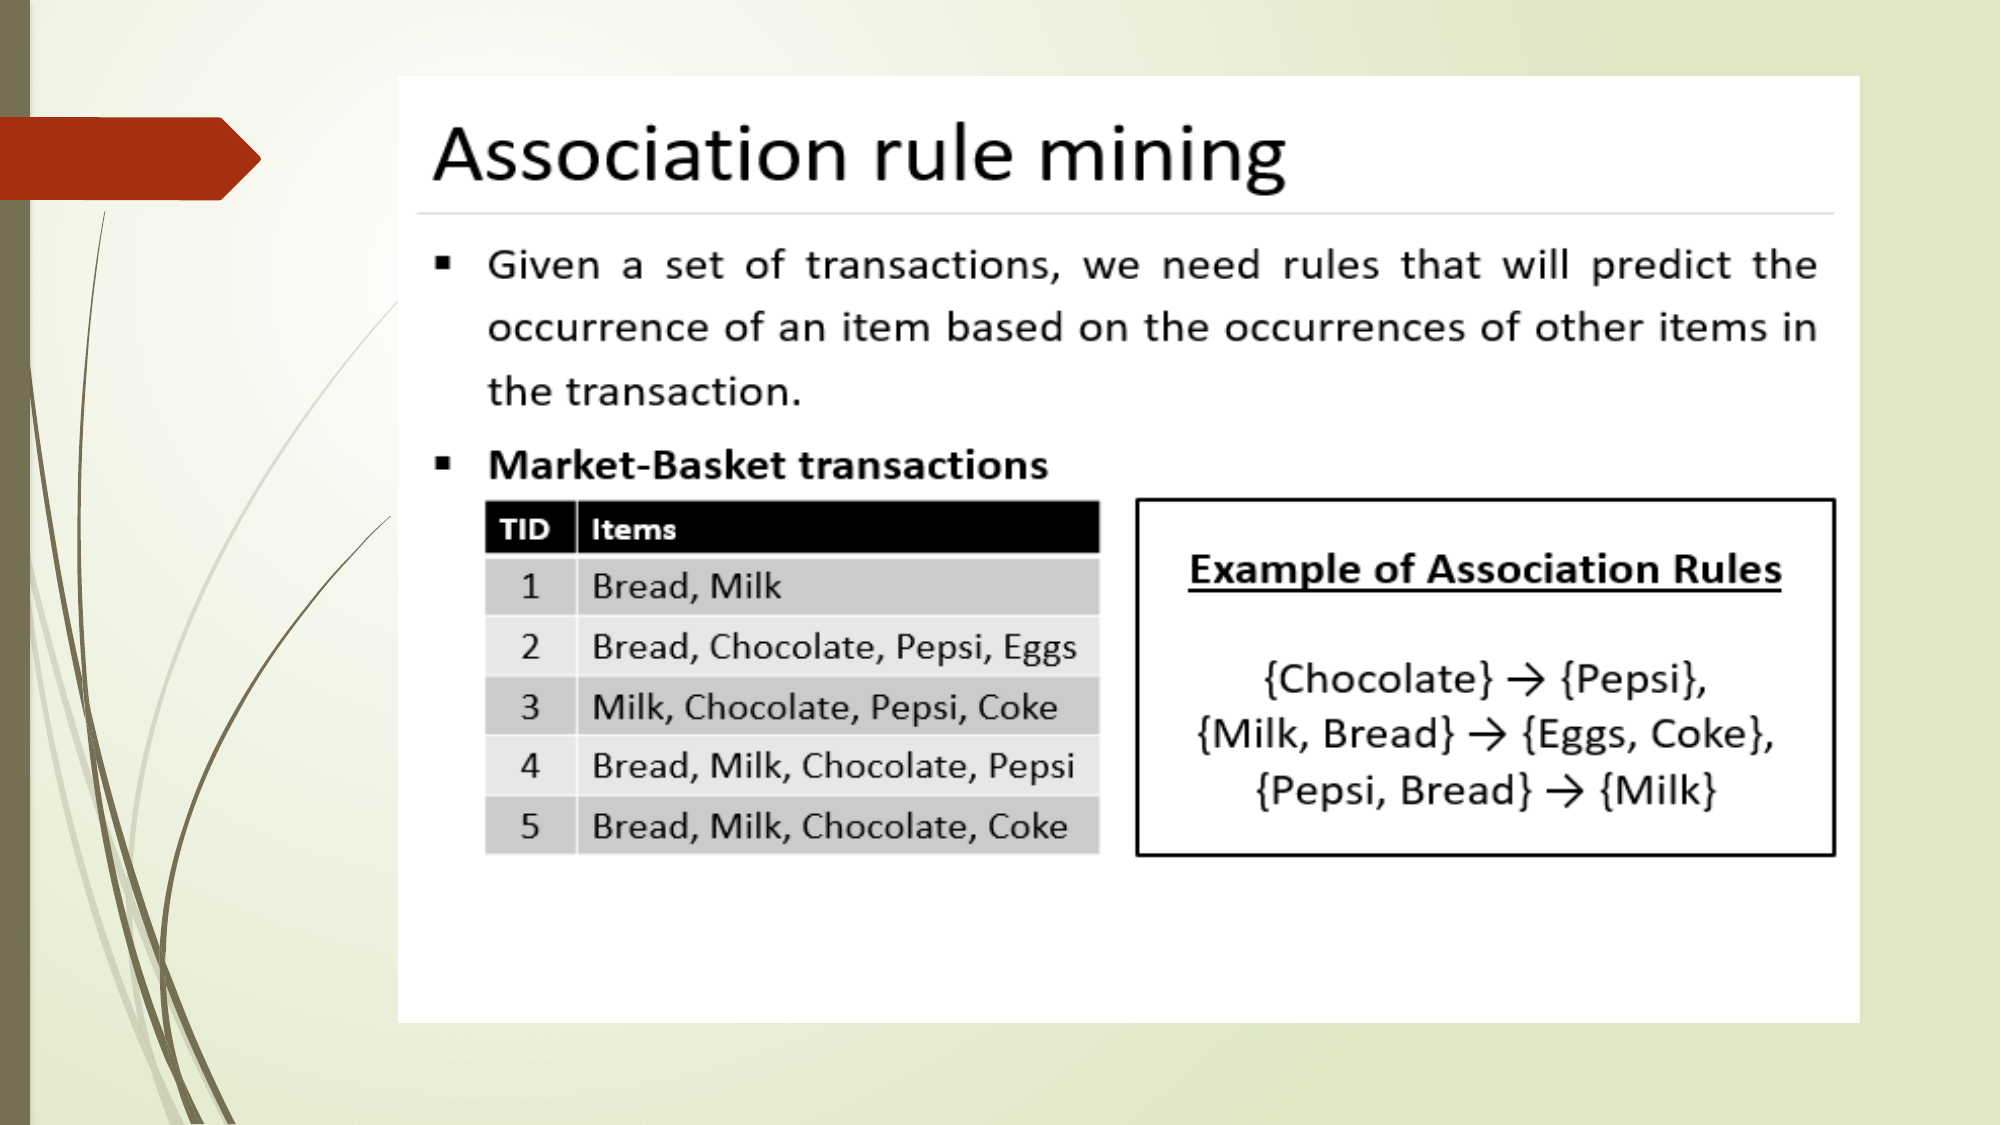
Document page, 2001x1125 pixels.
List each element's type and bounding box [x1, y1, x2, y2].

list [397, 75, 1860, 1023]
